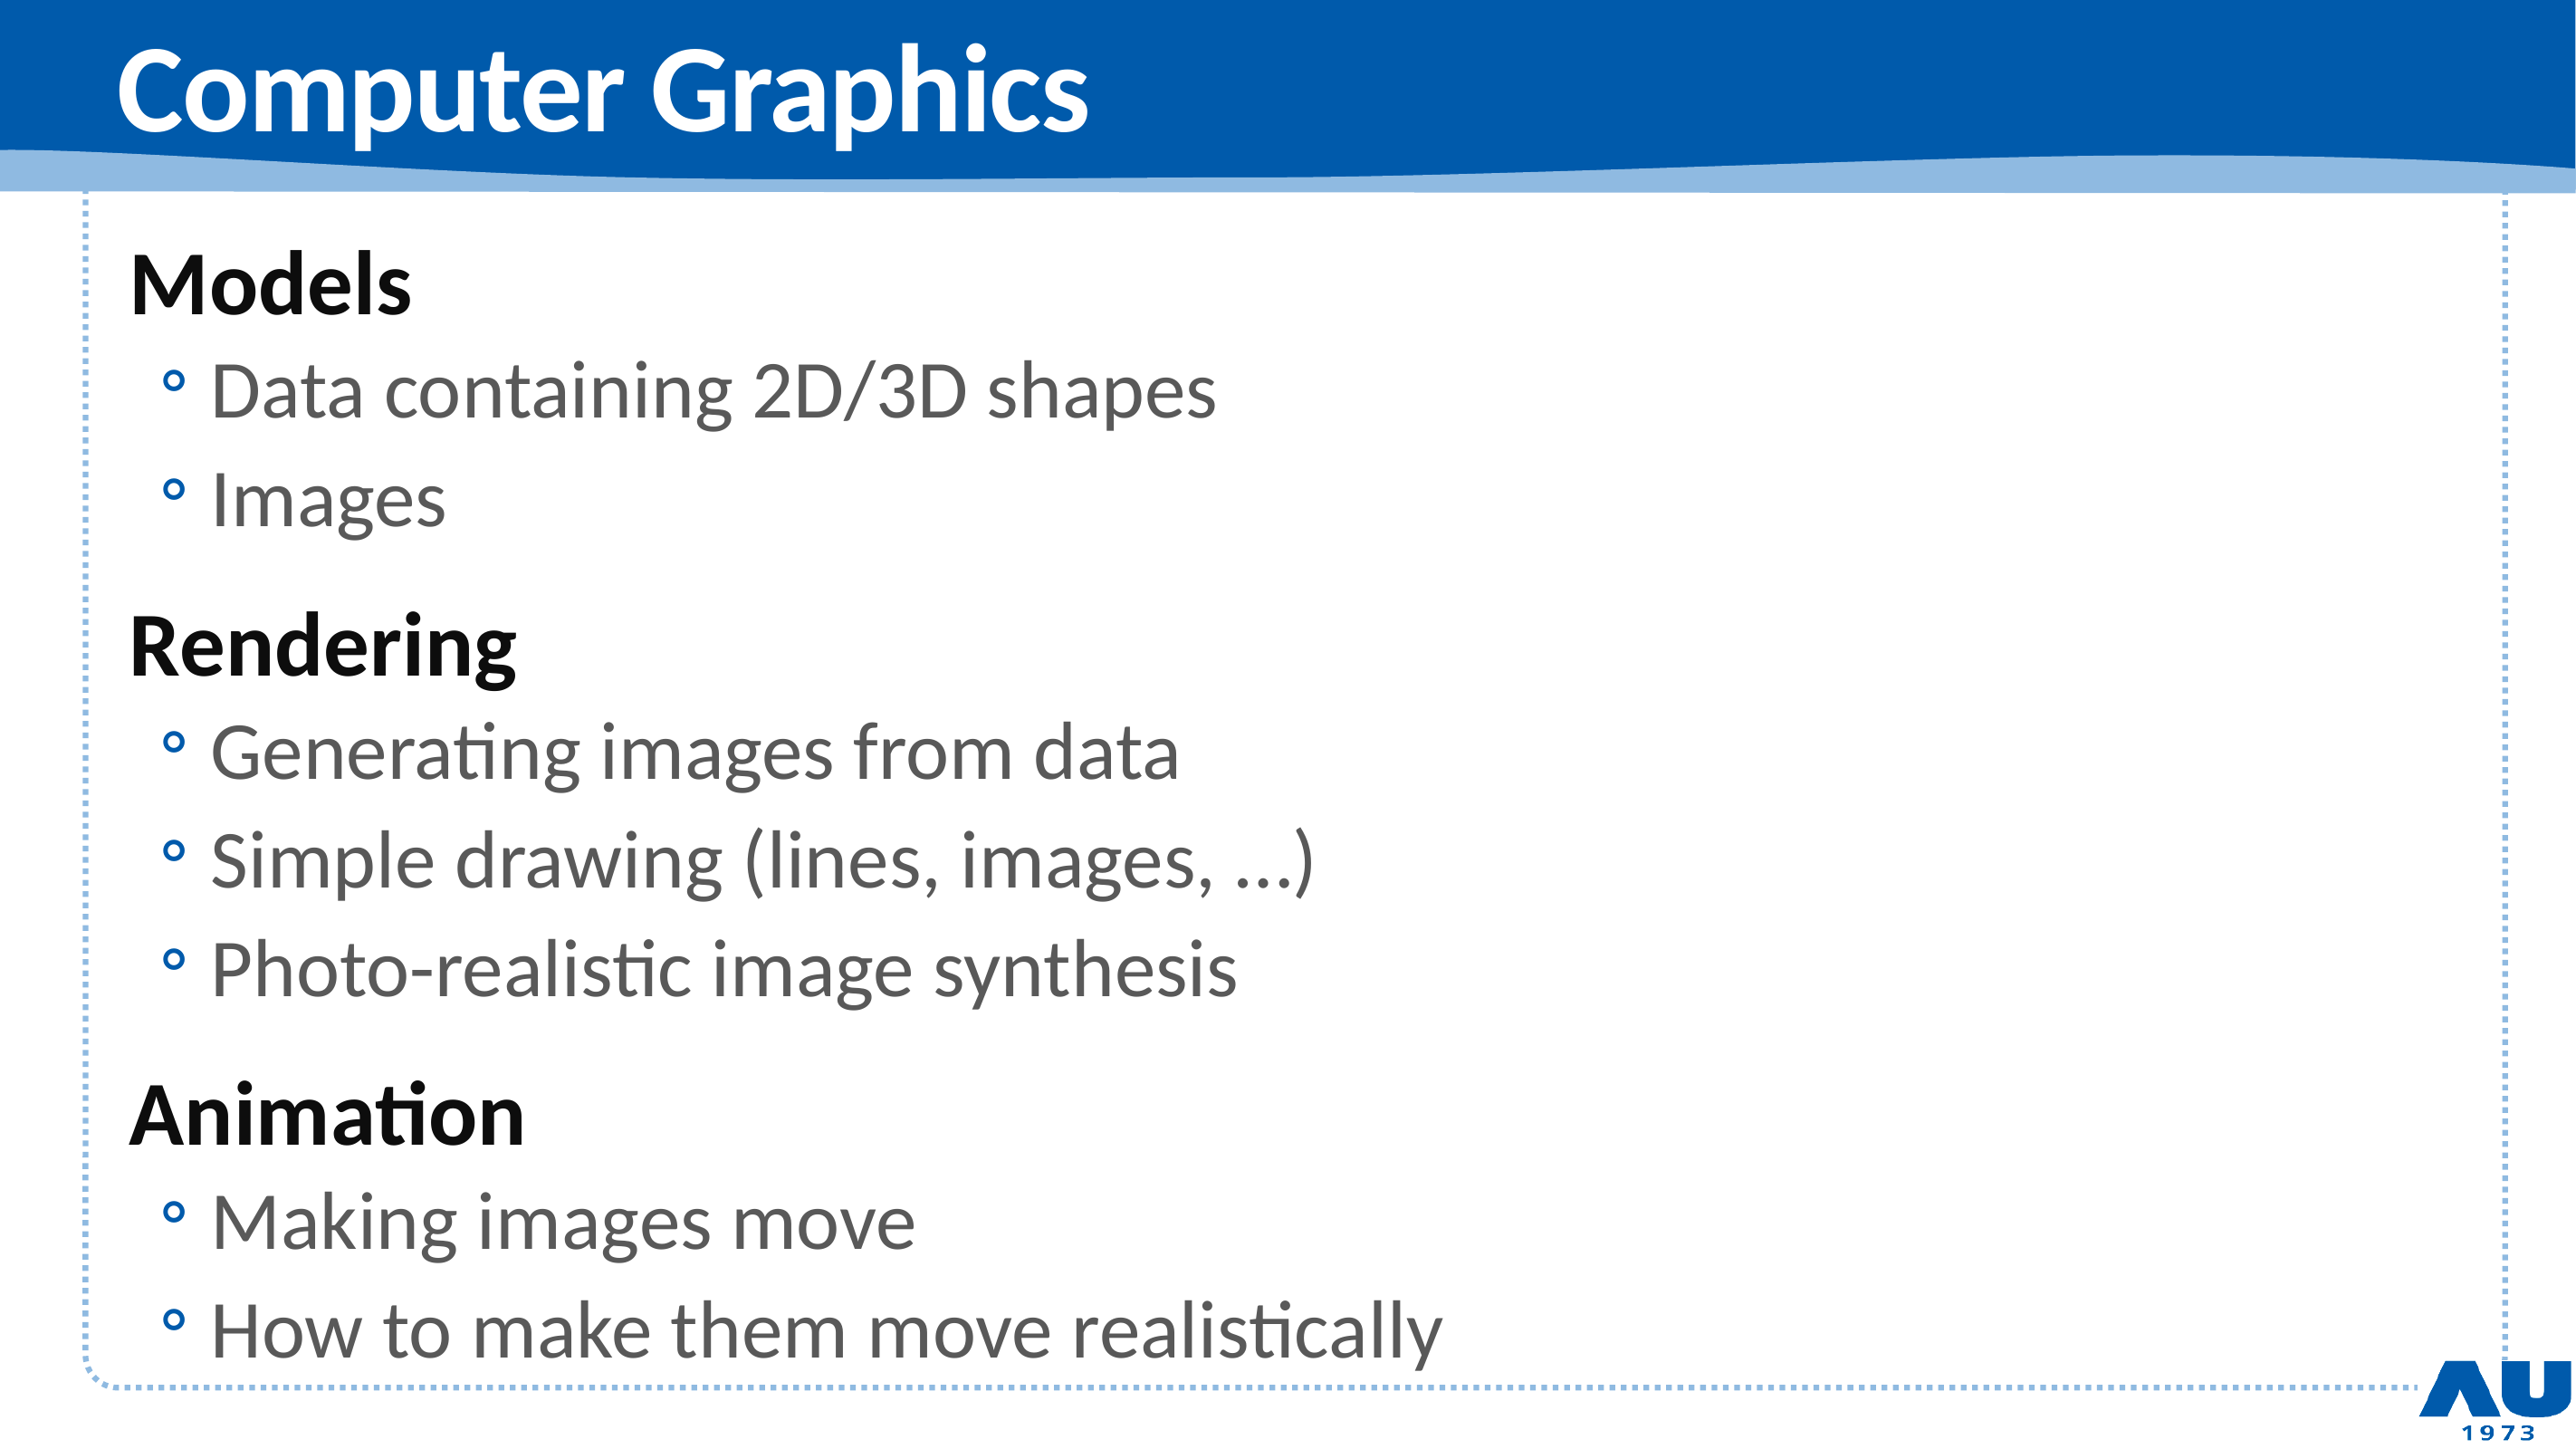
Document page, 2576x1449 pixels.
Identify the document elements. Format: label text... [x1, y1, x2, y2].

picture [2418, 1360, 2571, 1441]
title Computer Graphics [103, 18, 2486, 169]
list Models Data containing 2D/3D shapes Images Rendering Generating images from data Simple drawing (lines, images, …) Photo-realistic image synthesis Animation Making images move How to make them move realistically [103, 228, 2486, 1388]
